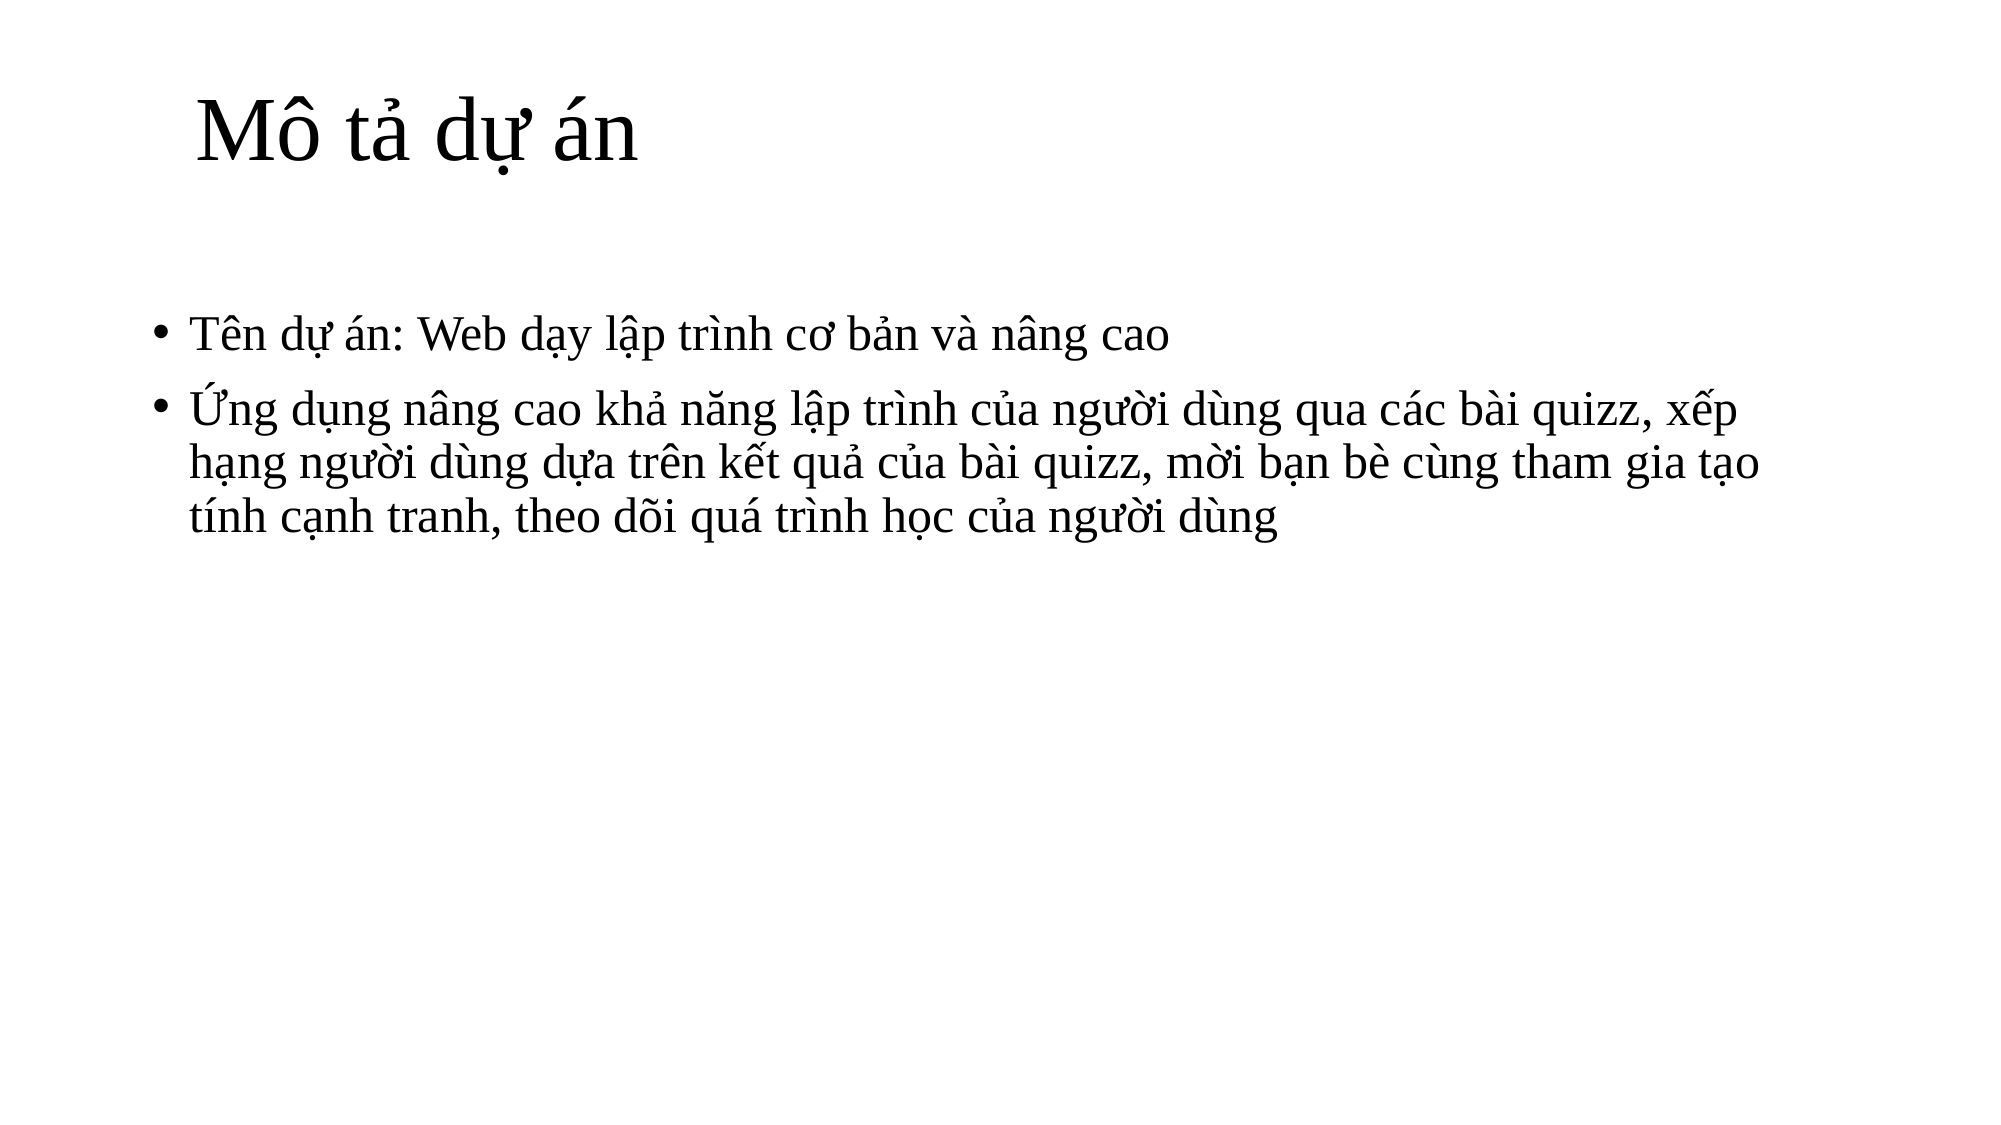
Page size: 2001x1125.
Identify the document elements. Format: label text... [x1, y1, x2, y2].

title Mô tả dự án [180, 52, 1830, 210]
list Tên dự án: Web dạy lập trình cơ bản và nâng cao Ứng dụng nâng cao khả năng lập trình của người dùng qua các bài quizz, xếp hạng người dùng dựa trên kết quả của bài quizz, mời bạn bè cùng tham gia tạo tính cạnh tranh, theo dõi quá trình học của người dùng [137, 299, 1863, 1014]
